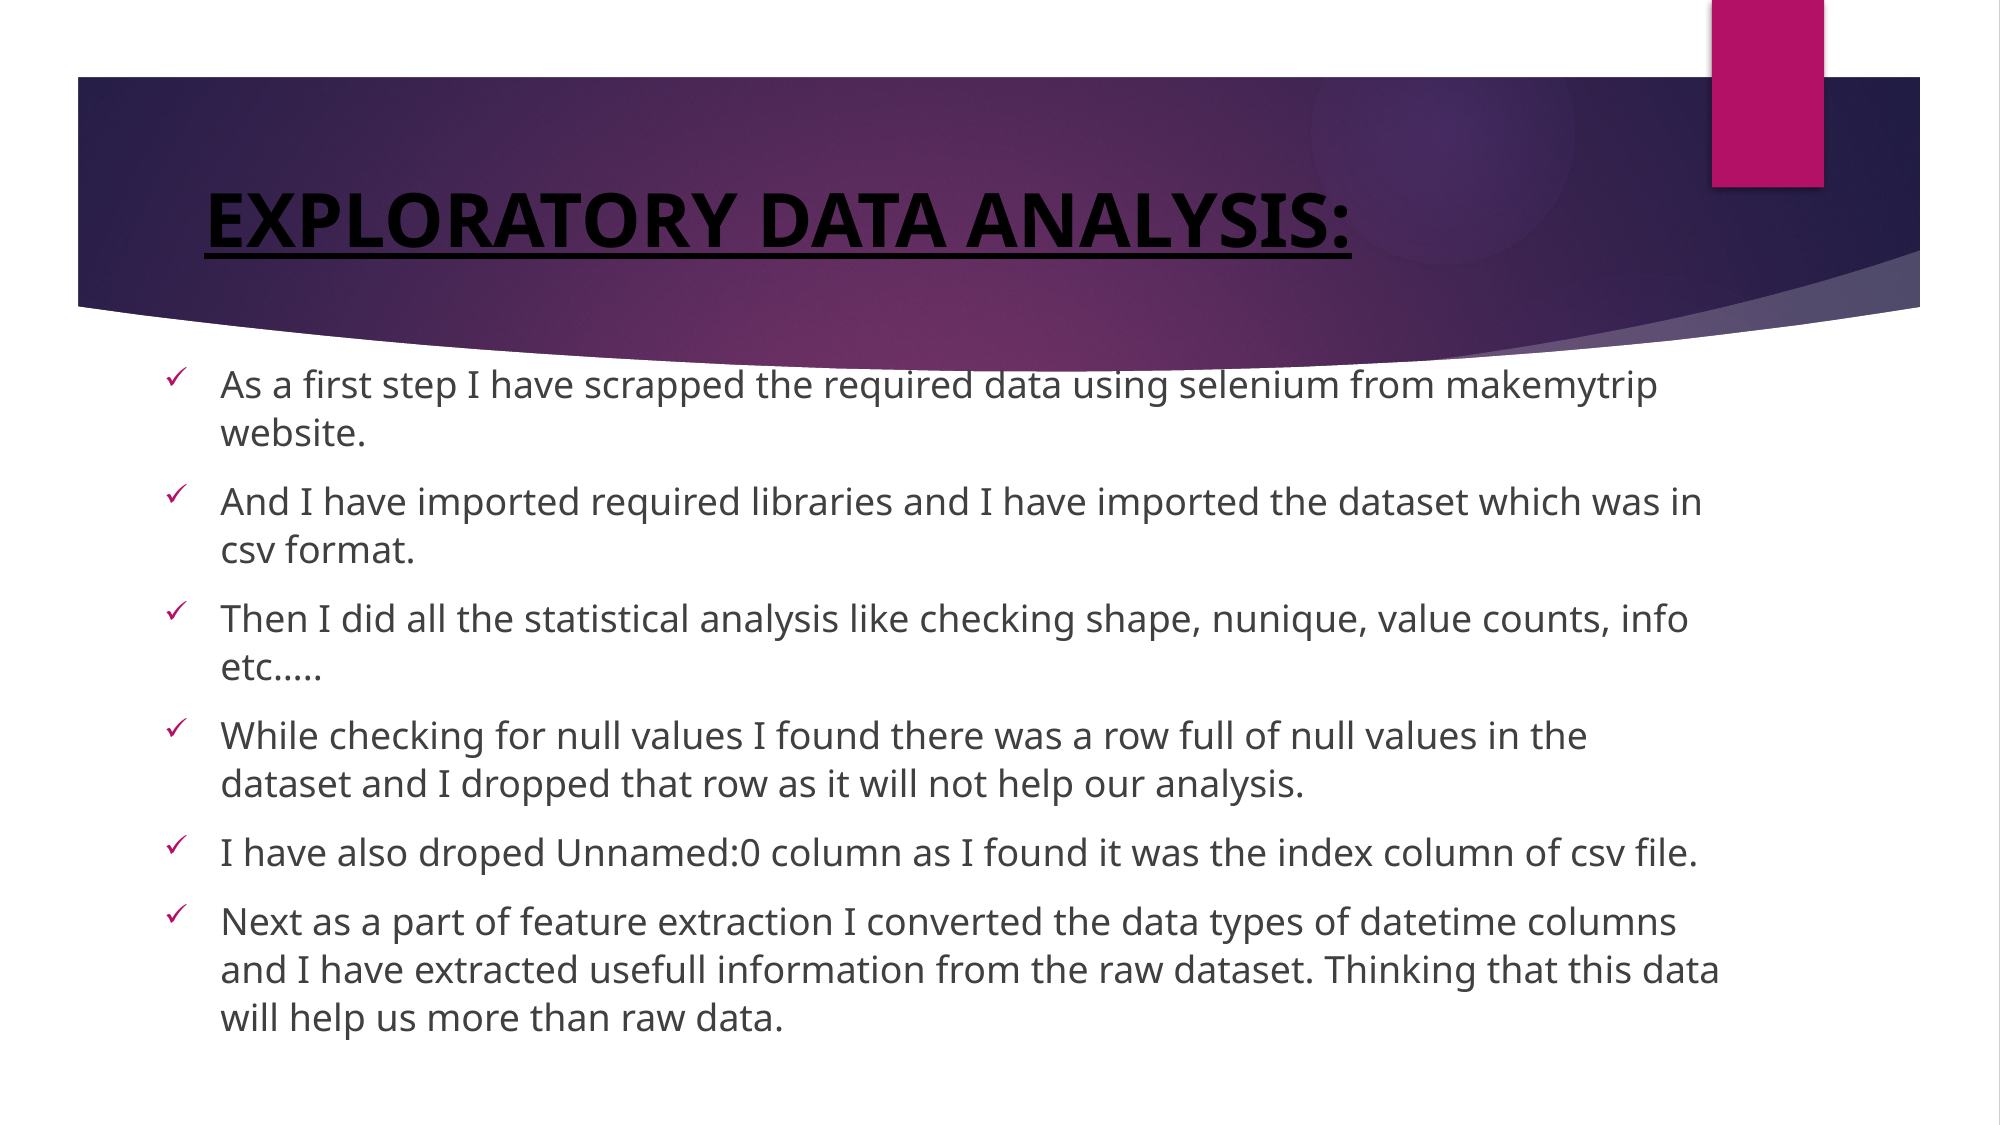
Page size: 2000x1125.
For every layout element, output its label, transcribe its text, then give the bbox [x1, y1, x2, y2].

list As a first step I have scrapped the required data using selenium from makemytrip website. And I have imported required libraries and I have imported the dataset which was in csv format. Then I did all the statistical analysis like checking shape, nunique, value counts, info etc….. While checking for null values I found there was a row full of null values in the dataset and I dropped that row as it will not help our analysis. I have also droped Unnamed:0 column as I found it was the index column of csv file. Next as a part of feature extraction I converted the data types of datetime columns and I have extracted usefull information from the raw dataset. Thinking that this data will help us more than raw data. [149, 349, 1738, 1102]
title EXPLORATORY DATA ANALYSIS: [189, 159, 1627, 276]
